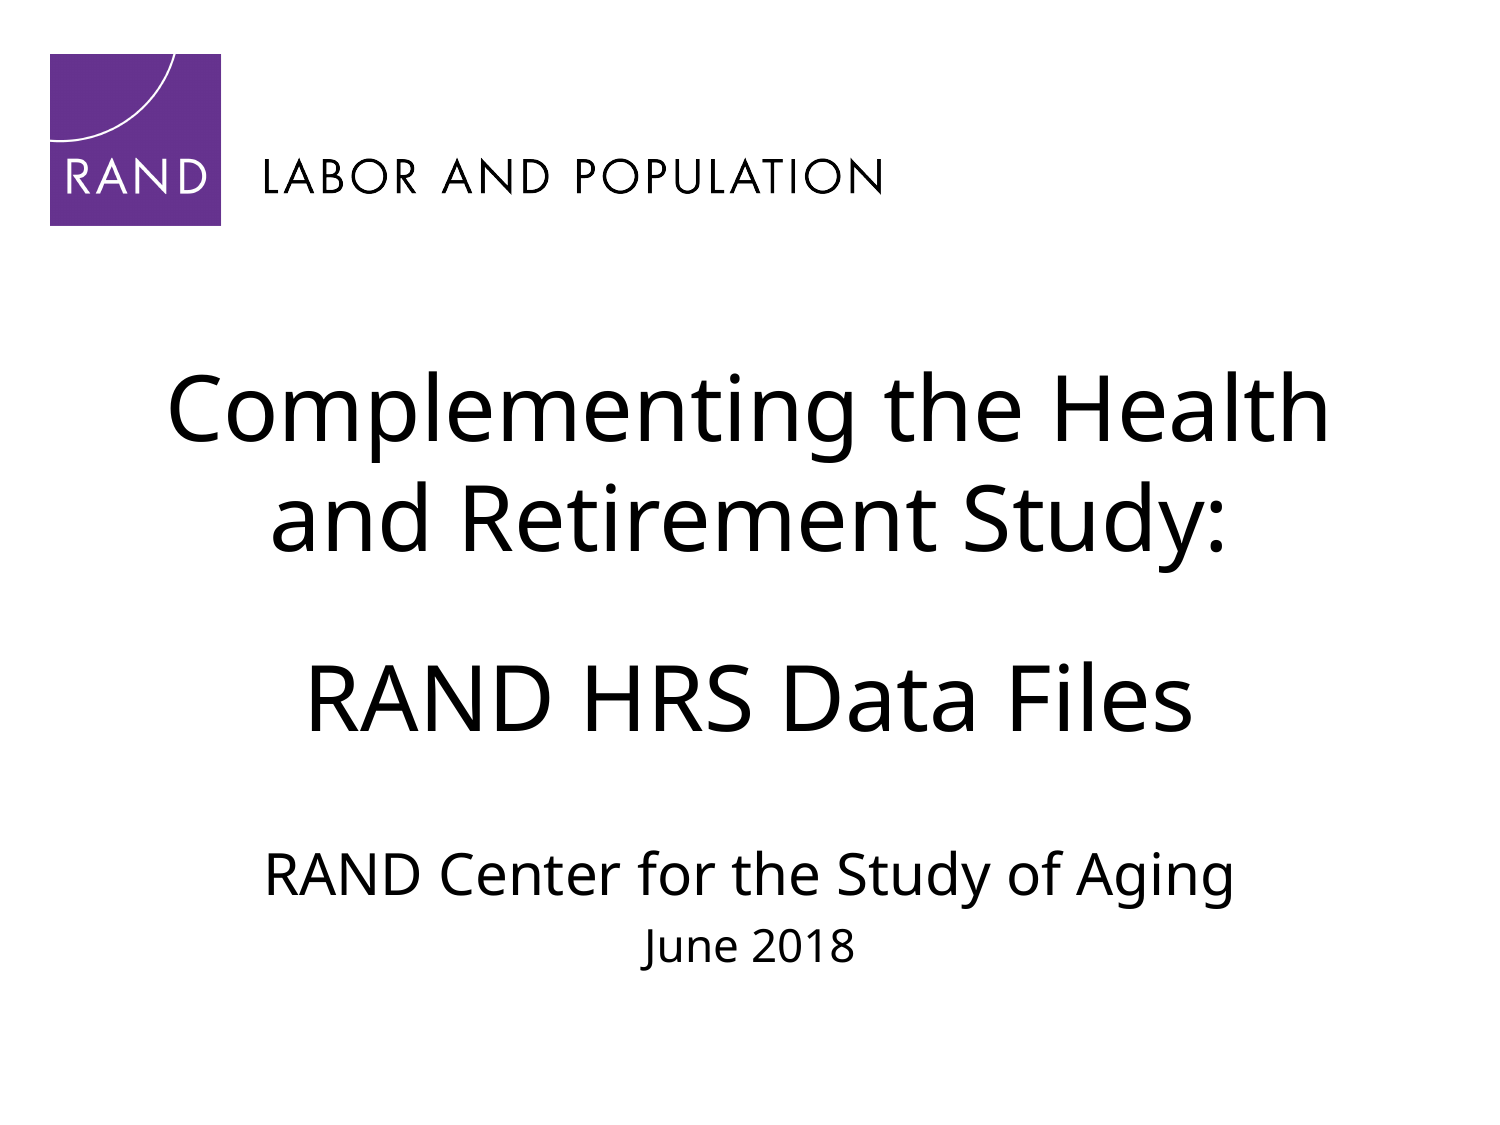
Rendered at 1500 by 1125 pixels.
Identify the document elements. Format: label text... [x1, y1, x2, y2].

subtitle RAND Center for the Study of Aging June 2018 [225, 837, 1275, 988]
title Complementing the Health and Retirement Study: RAND HRS Data Files [112, 349, 1388, 738]
picture [50, 54, 881, 226]
